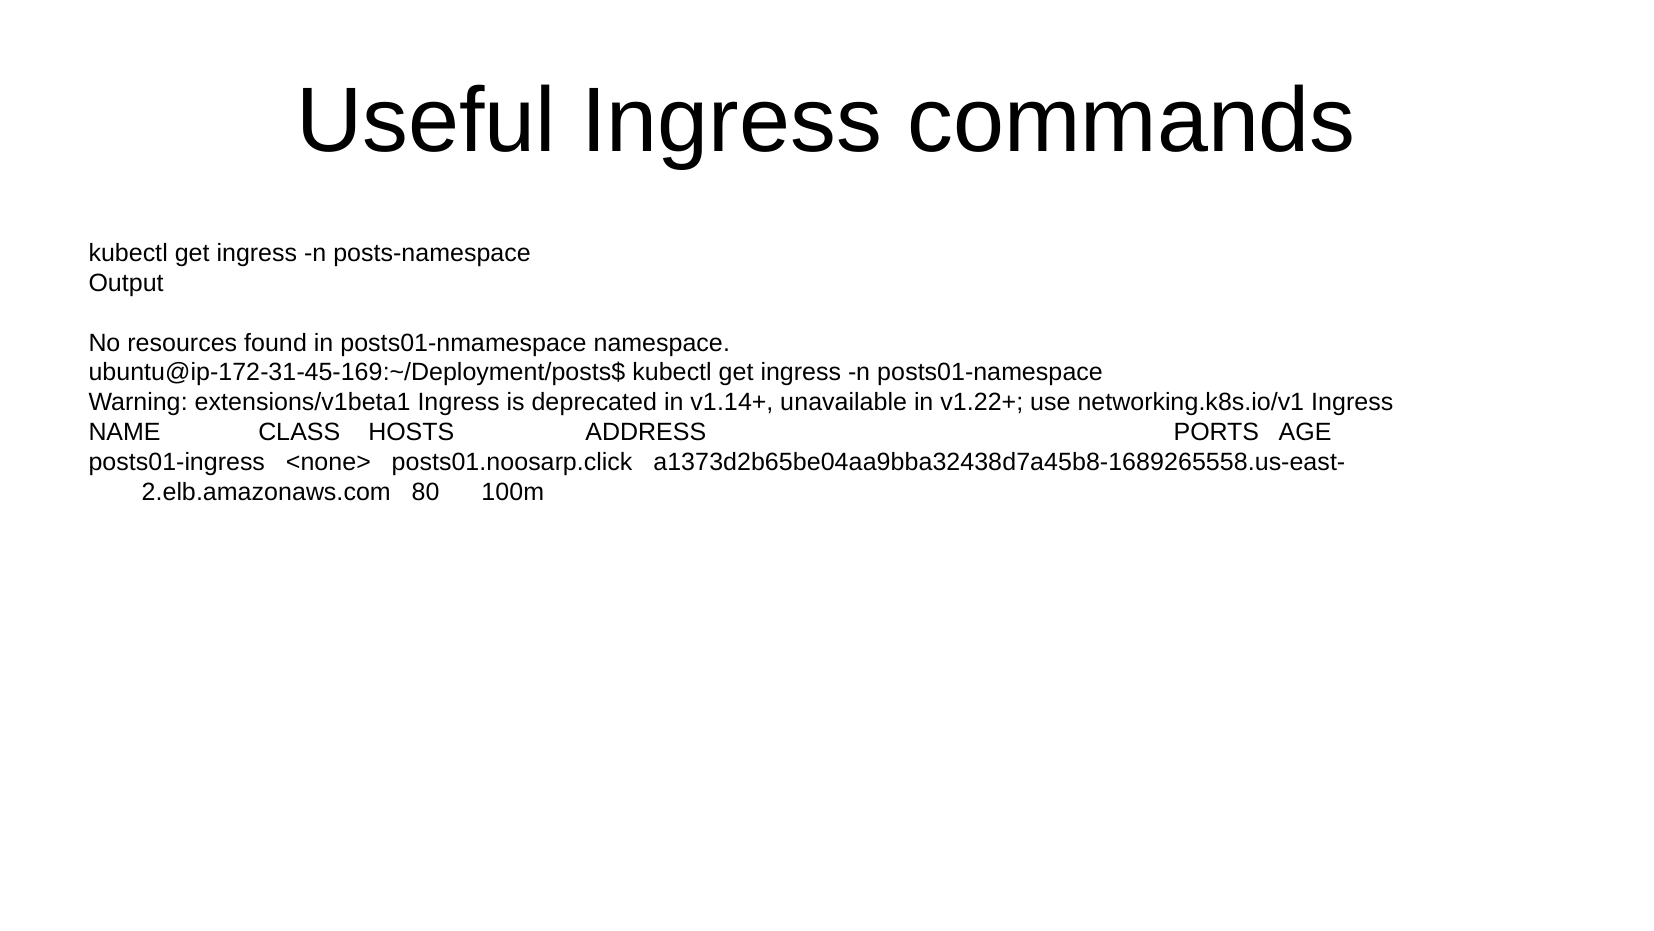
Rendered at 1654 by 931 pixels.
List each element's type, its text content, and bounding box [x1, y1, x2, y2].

text_box kubectl get ingress -n posts-namespace Output No resources found in posts01-nmamespace namespace. ubuntu@ip-172-31-45-169:~/Deployment/posts$ kubectl get ingress -n posts01-namespace Warning: extensions/v1beta1 Ingress is deprecated in v1.14+, unavailable in v1.22+; use networking.k8s.io/v1 Ingress NAME CLASS HOSTS ADDRESS PORTS AGE posts01-ingress <none> posts01.noosarp.click a1373d2b65be04aa9bba32438d7a45b8-1689265558.us-east-2.elb.amazonaws.com 80 100m [70, 236, 1559, 776]
text_box Useful Ingress commands [82, 36, 1571, 193]
